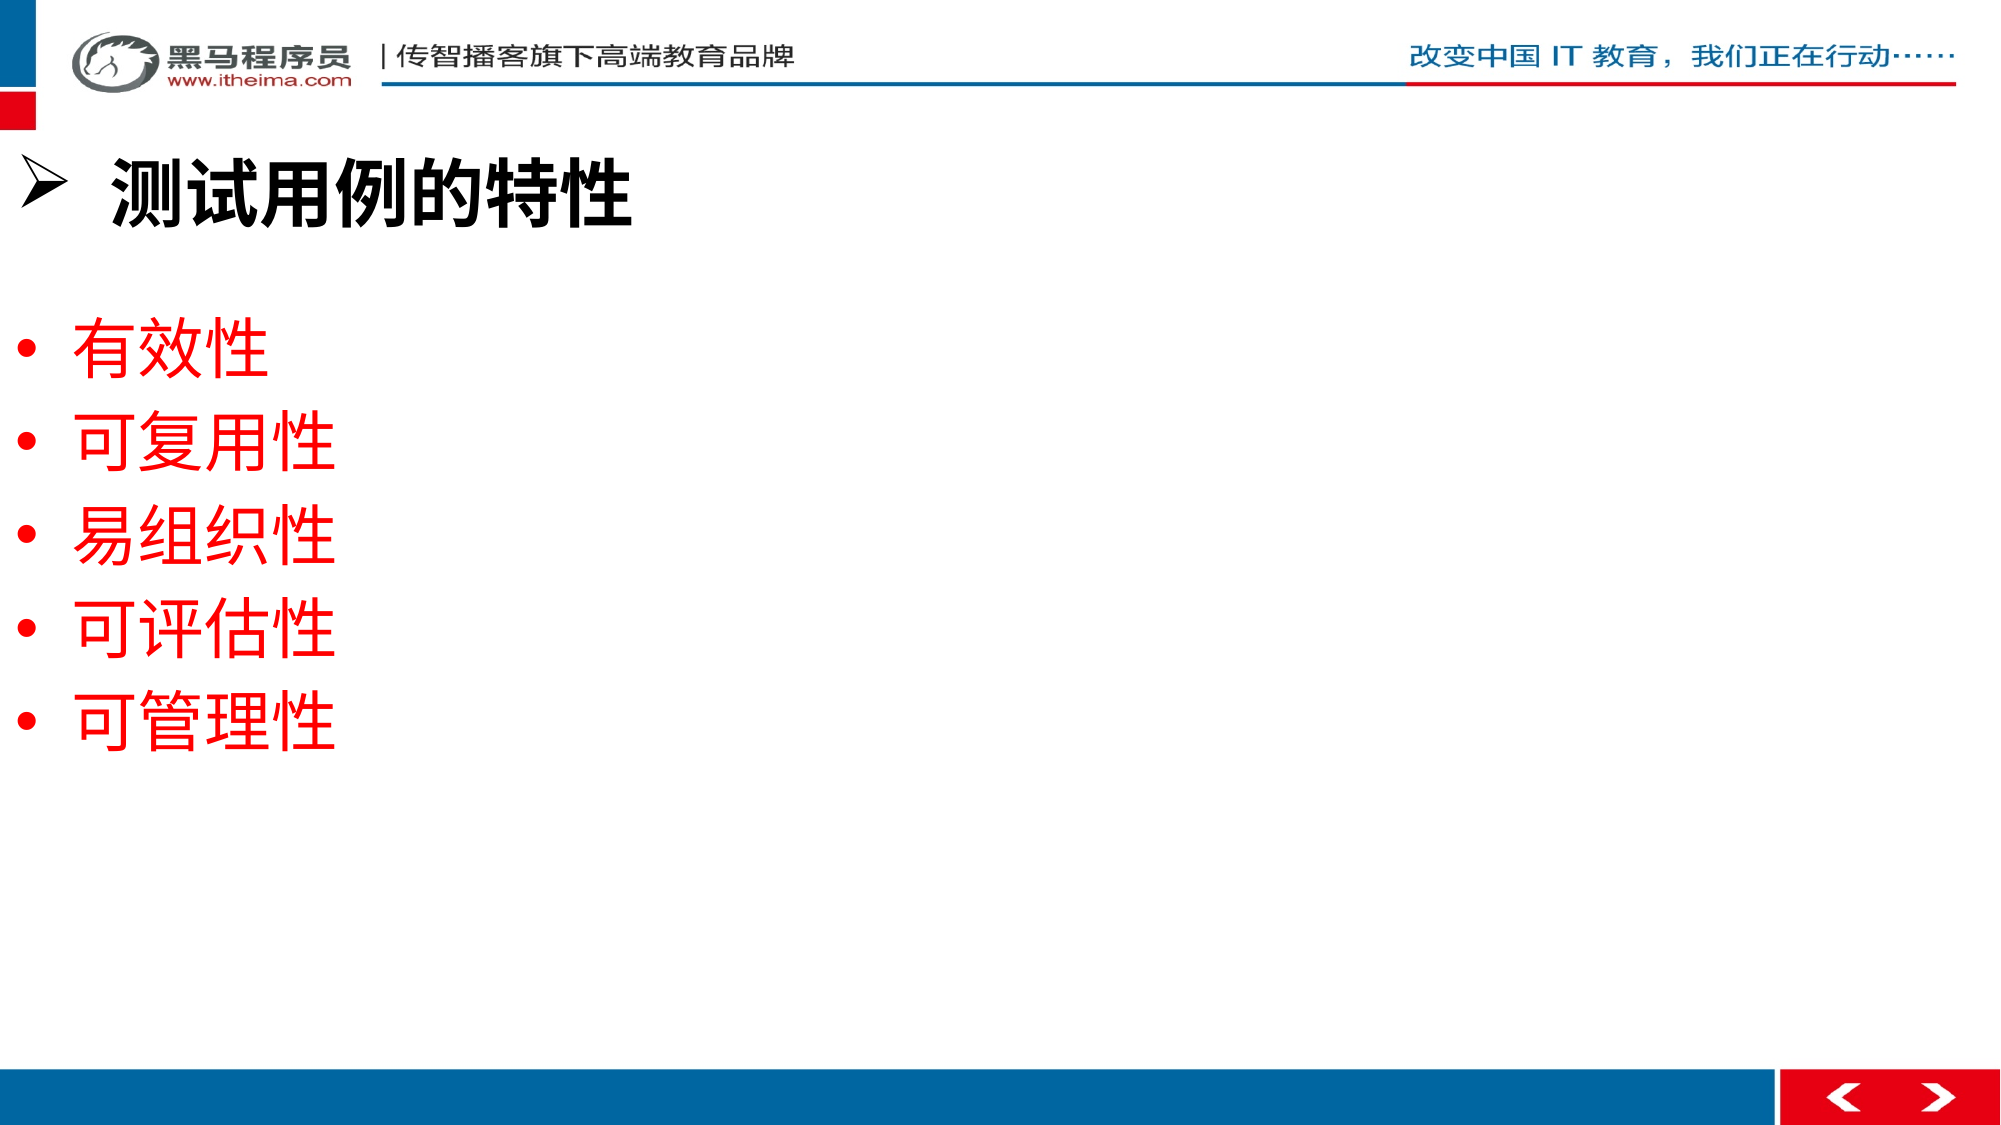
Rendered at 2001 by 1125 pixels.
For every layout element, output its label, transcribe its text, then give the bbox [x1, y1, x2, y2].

picture [0, 0, 2001, 1125]
list 有效性 可复用性 易组织性 可评估性 可管理性 [0, 299, 1725, 1014]
title 测试用例的特性 [0, 59, 1725, 278]
